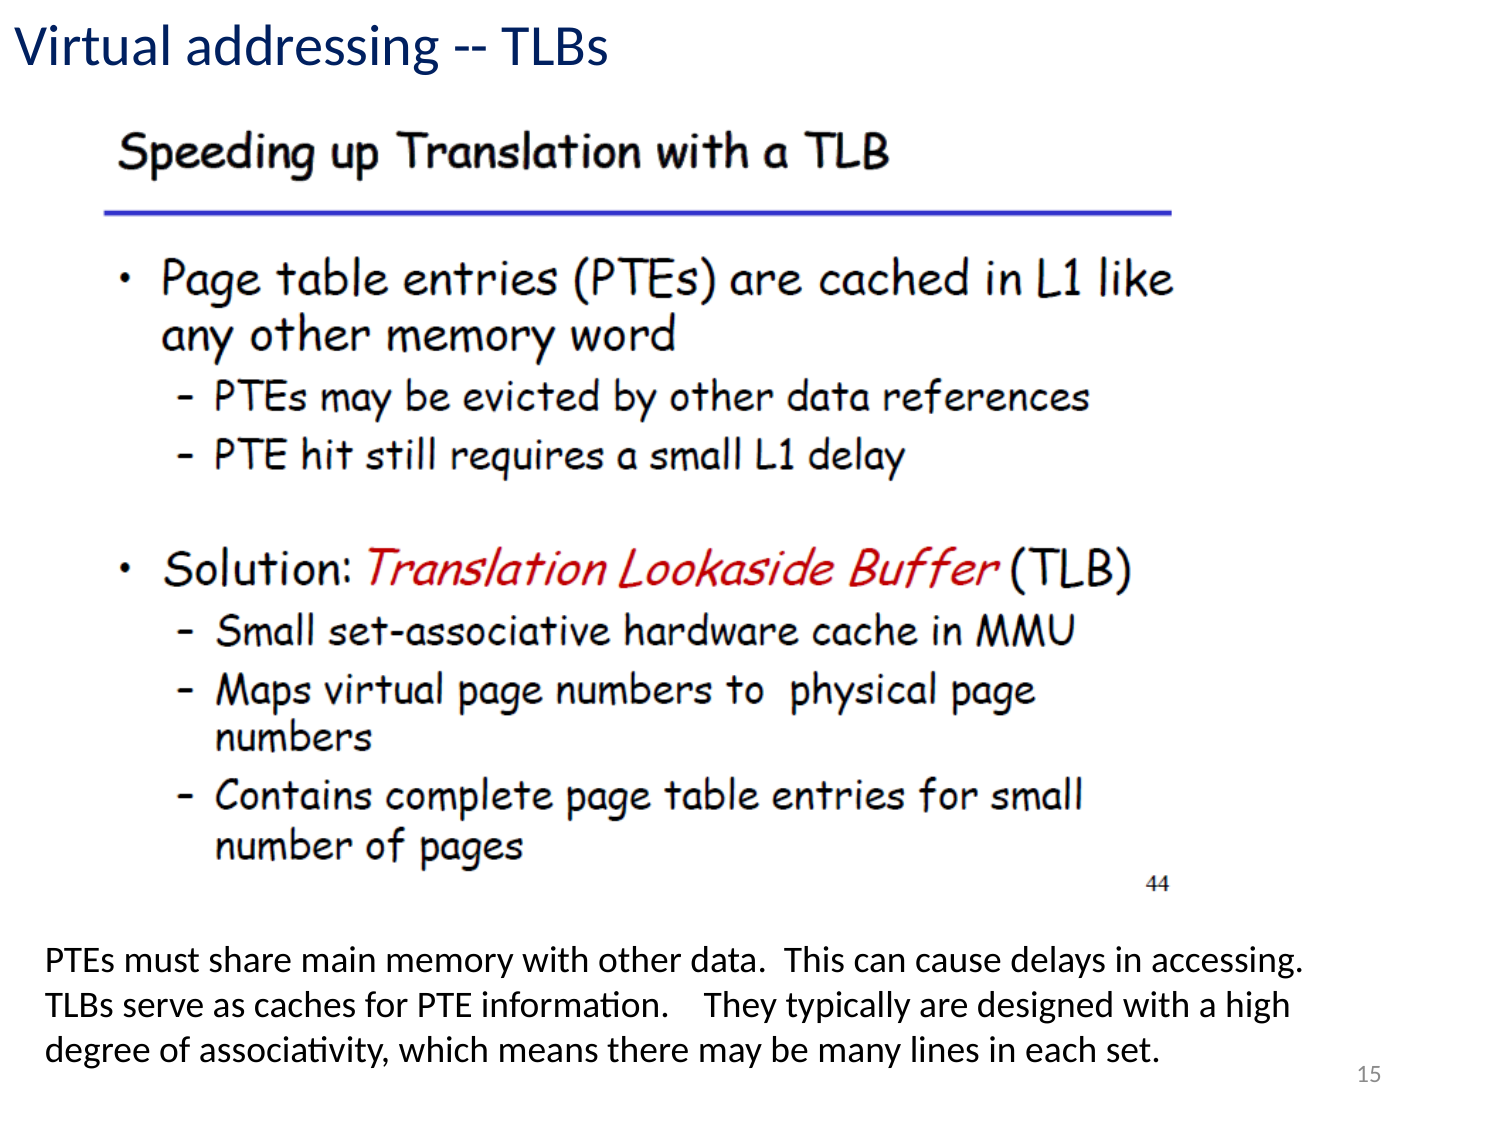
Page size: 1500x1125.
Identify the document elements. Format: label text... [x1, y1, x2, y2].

text_box PTEs must share main memory with other data. This can cause delays in accessing. TLBs serve as caches for PTE information. They typically are designed with a high degree of associativity, which means there may be many lines in each set. [30, 927, 1335, 1078]
text_box Virtual addressing -- TLBs [0, 0, 1335, 85]
slide_number 15 [1059, 1042, 1397, 1103]
picture [58, 121, 1229, 905]
